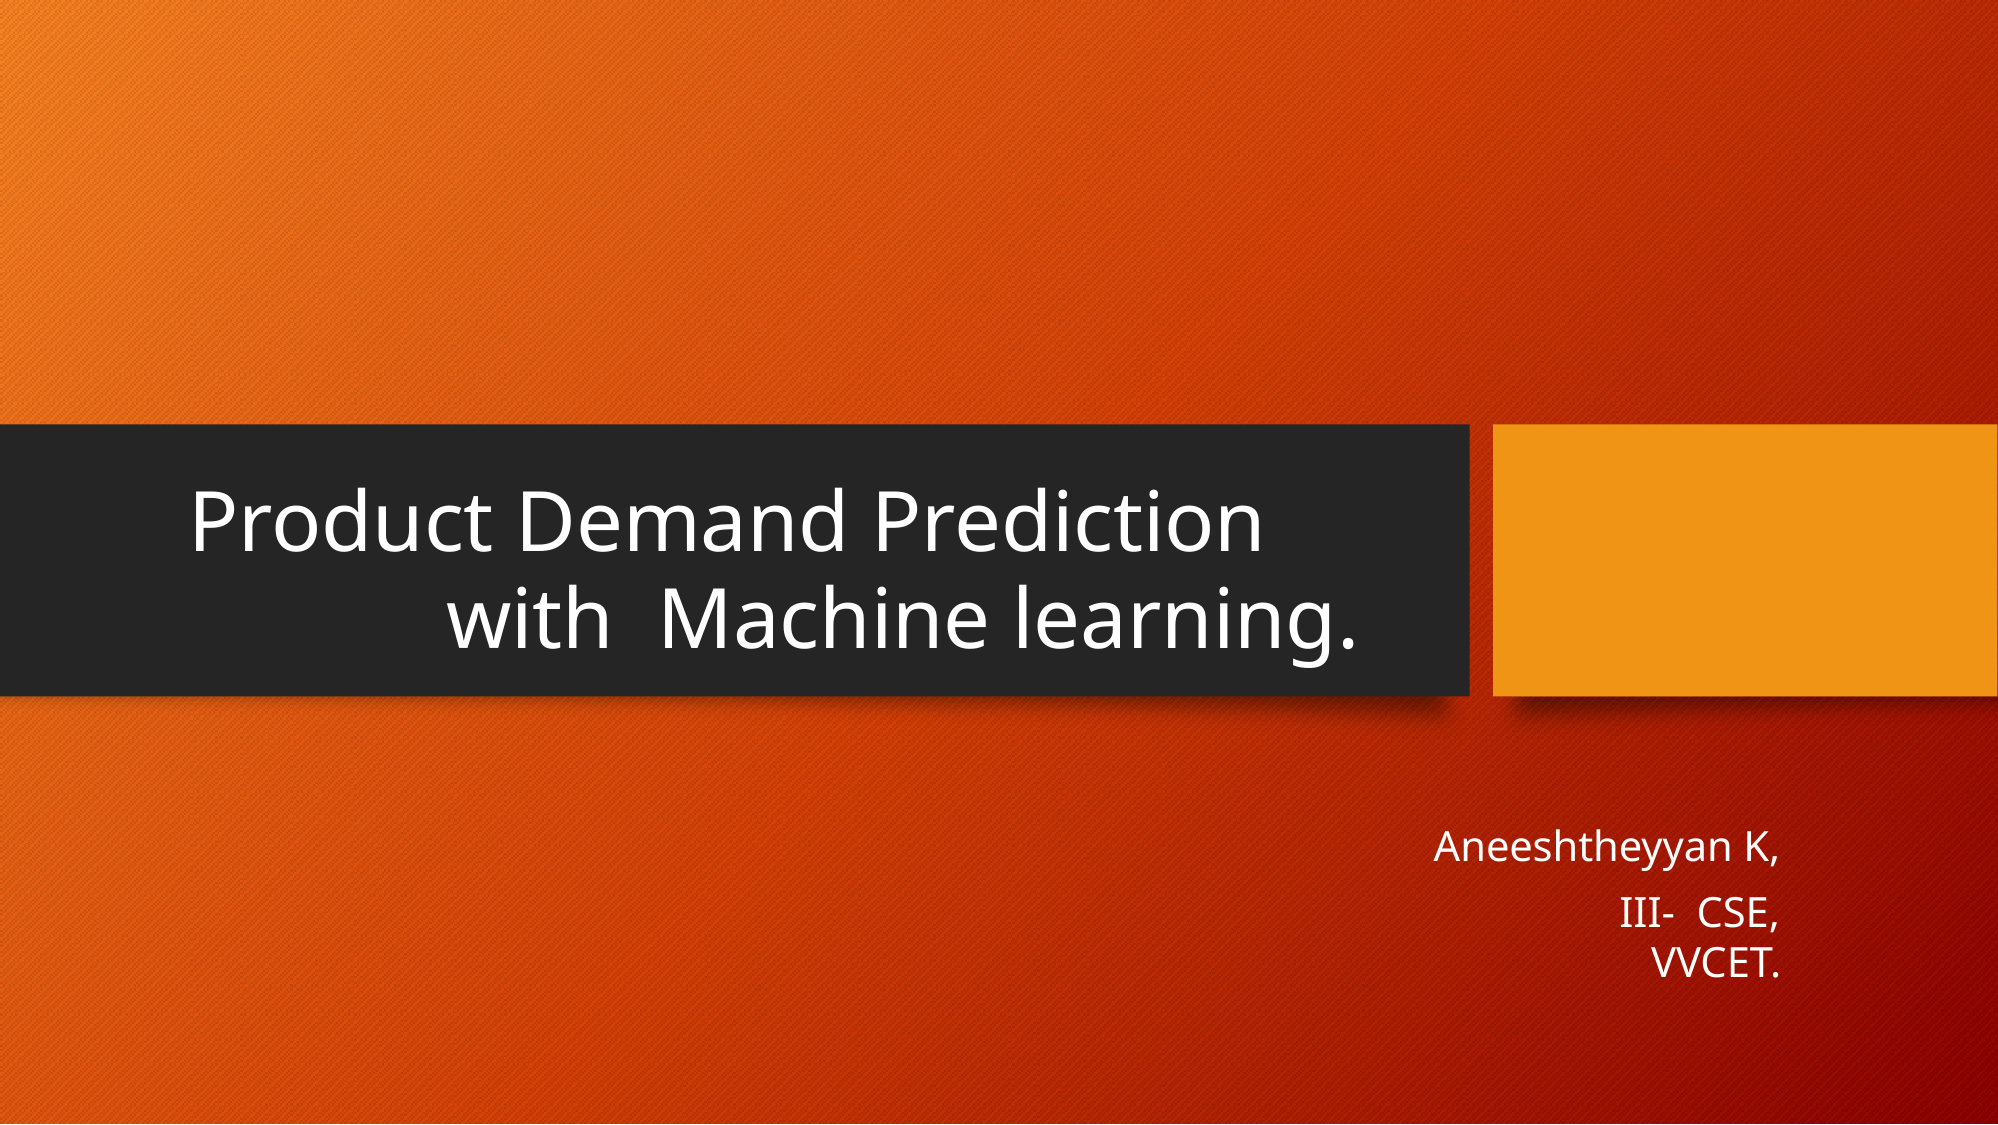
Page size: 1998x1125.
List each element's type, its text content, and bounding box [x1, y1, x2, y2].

picture [0, 0, 1998, 1124]
text_box Aneeshtheyyan K, III- CSE, VVCET. [1403, 802, 1783, 987]
text_box Product Demand Prediction with Machine learning. [186, 464, 1404, 666]
